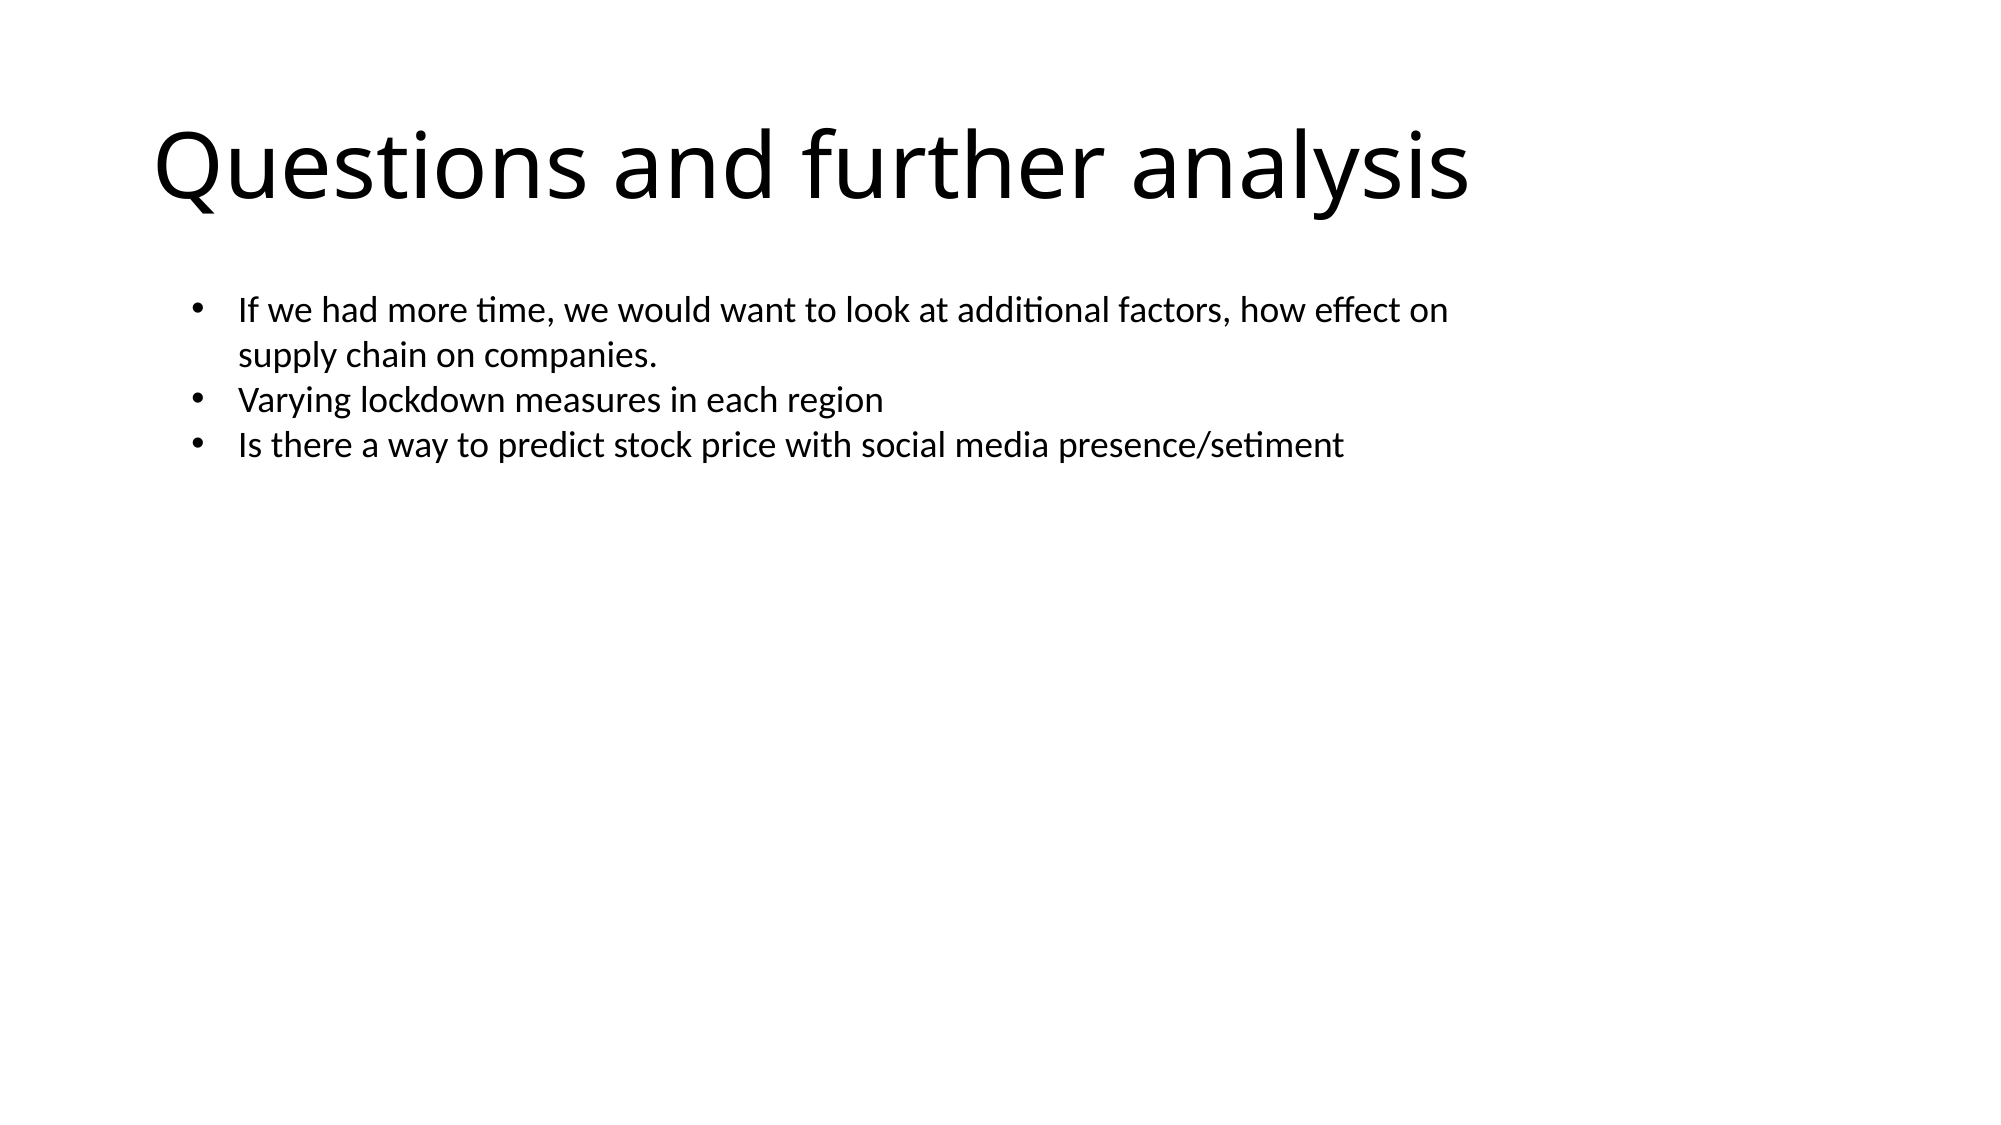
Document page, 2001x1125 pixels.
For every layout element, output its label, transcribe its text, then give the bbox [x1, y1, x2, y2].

text_box If we had more time, we would want to look at additional factors, how effect on supply chain on companies. Varying lockdown measures in each region Is there a way to predict stock price with social media presence/setiment [176, 277, 1568, 472]
title Questions and further analysis [137, 59, 1863, 278]
